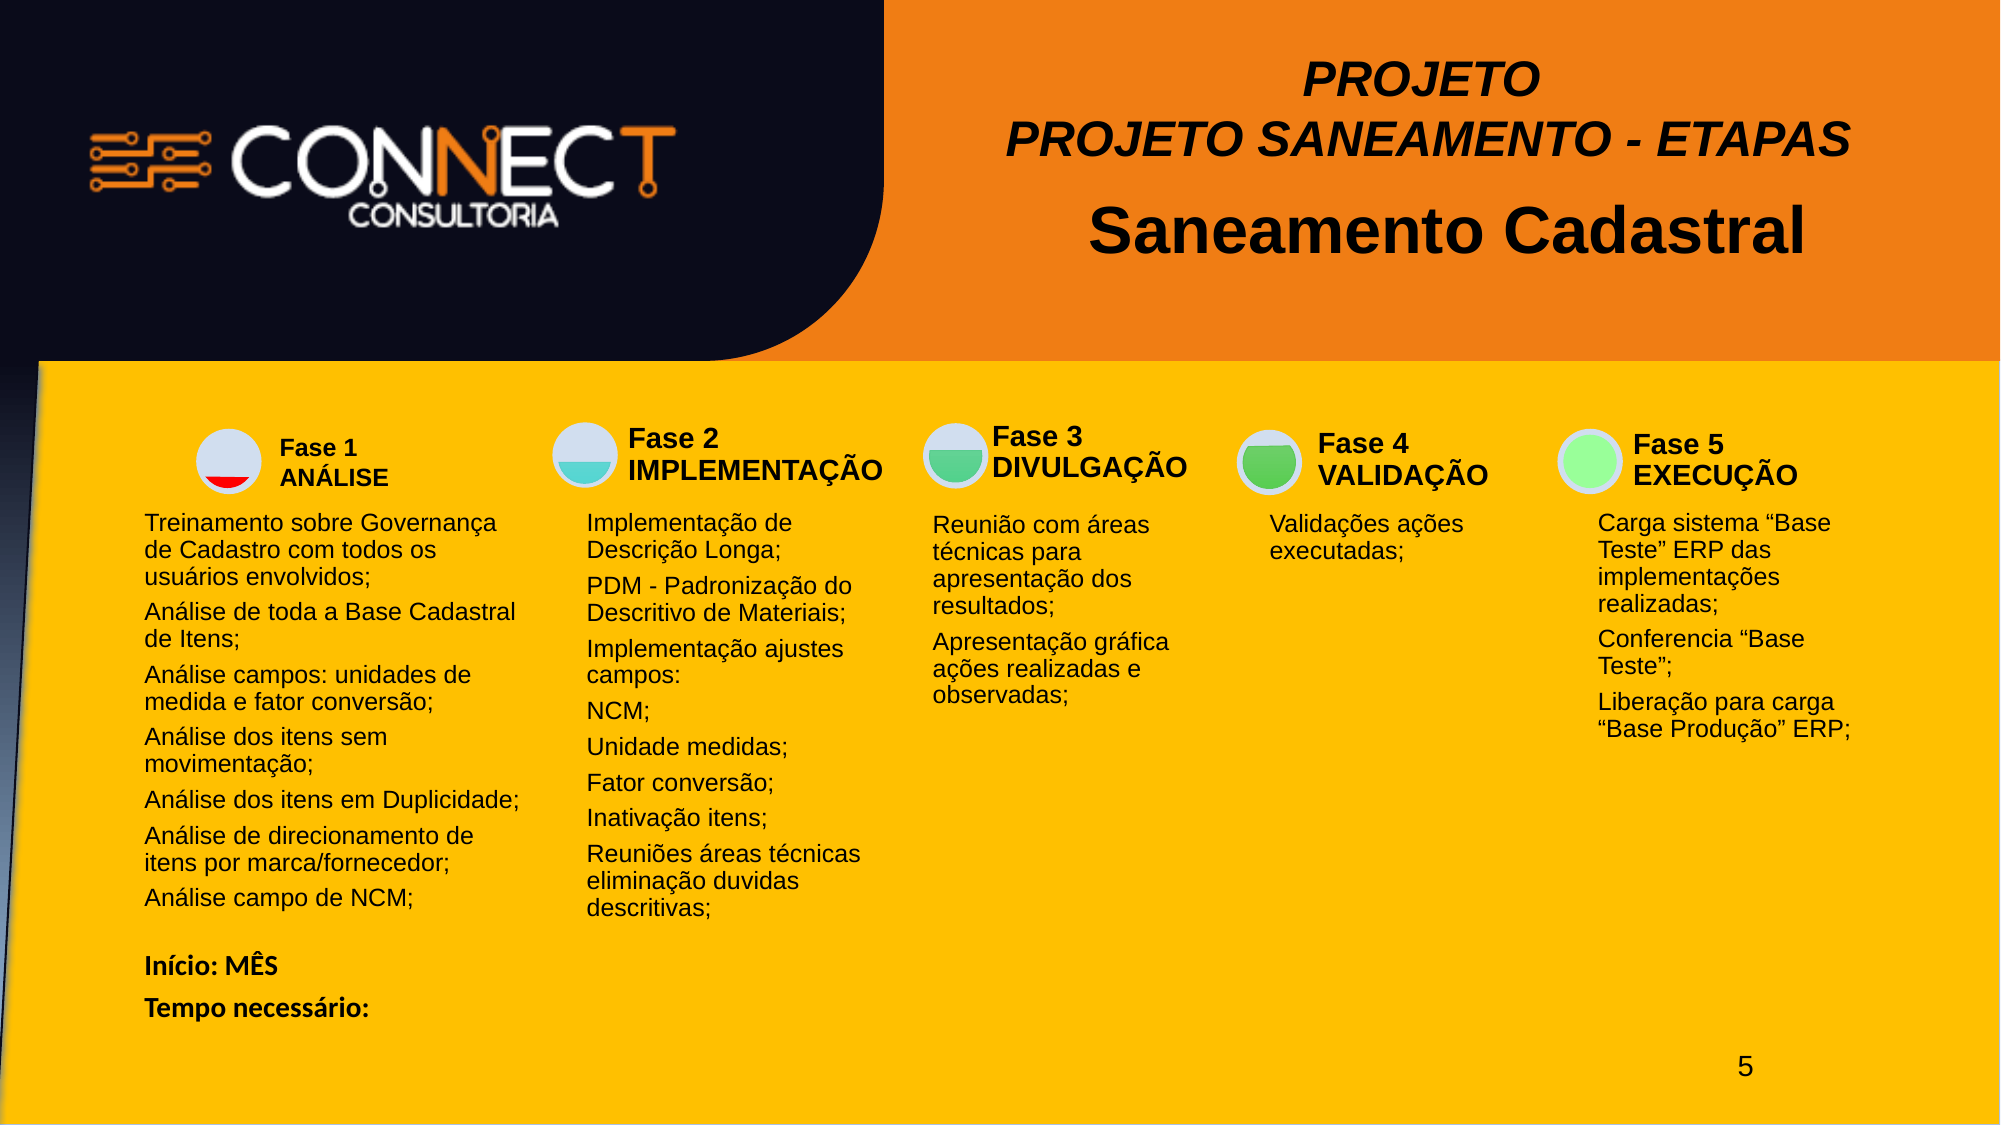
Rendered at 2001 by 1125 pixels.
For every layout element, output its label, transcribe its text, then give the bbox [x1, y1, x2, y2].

text_box [205, 476, 250, 489]
text_box [558, 461, 611, 484]
text_box Fase 3 DIVULGAÇÃO [985, 425, 1217, 491]
text_box [1563, 434, 1617, 489]
text_box Implementação de Descrição Longa; PDM - Padronização do Descritivo de Materiais; Implementação ajustes campos: NCM; Unidade medidas; Fator conversão; Inativação itens; Reuniões áreas técnicas eliminação duvidas descritivas; [581, 505, 886, 967]
text_box [1236, 429, 1303, 496]
text_box Validações ações executadas; [1264, 506, 1533, 763]
text_box Fase 2 IMPLEMENTAÇÃO [621, 423, 895, 494]
text_box Treinamento sobre Governança de Cadastro com todos os usuários envolvidos; Análise de toda a Base Cadastral de Itens; Análise campos: unidades de medida e fator conversão; Análise dos itens sem movimentação; Análise dos itens em Duplicidade; Análise de direcionamento de itens por marca/fornecedor; Análise campo de NCM; Início: MÊS Tempo necessário: [139, 504, 527, 1092]
text_box [1557, 428, 1623, 495]
text_box Fase 5 EXECUÇÃO [1626, 432, 1922, 498]
text_box [928, 450, 983, 483]
text_box Fase 1 ANÁLISE [272, 399, 491, 499]
text_box [923, 423, 985, 489]
text_box Fase 4 VALIDAÇÃO [1311, 432, 1505, 499]
text_box [1242, 445, 1296, 489]
text_box PROJETO PROJETO SANEAMENTO - ETAPAS [955, 39, 1902, 174]
text_box Saneamento Cadastral [1074, 186, 1816, 278]
picture [68, 99, 717, 261]
text_box [552, 422, 618, 488]
text_box [196, 428, 262, 495]
text_box 5 [1722, 1030, 1967, 1100]
text_box Carga sistema “Base Teste” ERP das implementações realizadas; Conferencia “Base Teste”; Liberação para carga “Base Produção” ERP; [1592, 504, 1885, 780]
text_box Reunião com áreas técnicas para apresentação dos resultados; Apresentação gráfica ações realizadas e observadas; [927, 507, 1221, 783]
